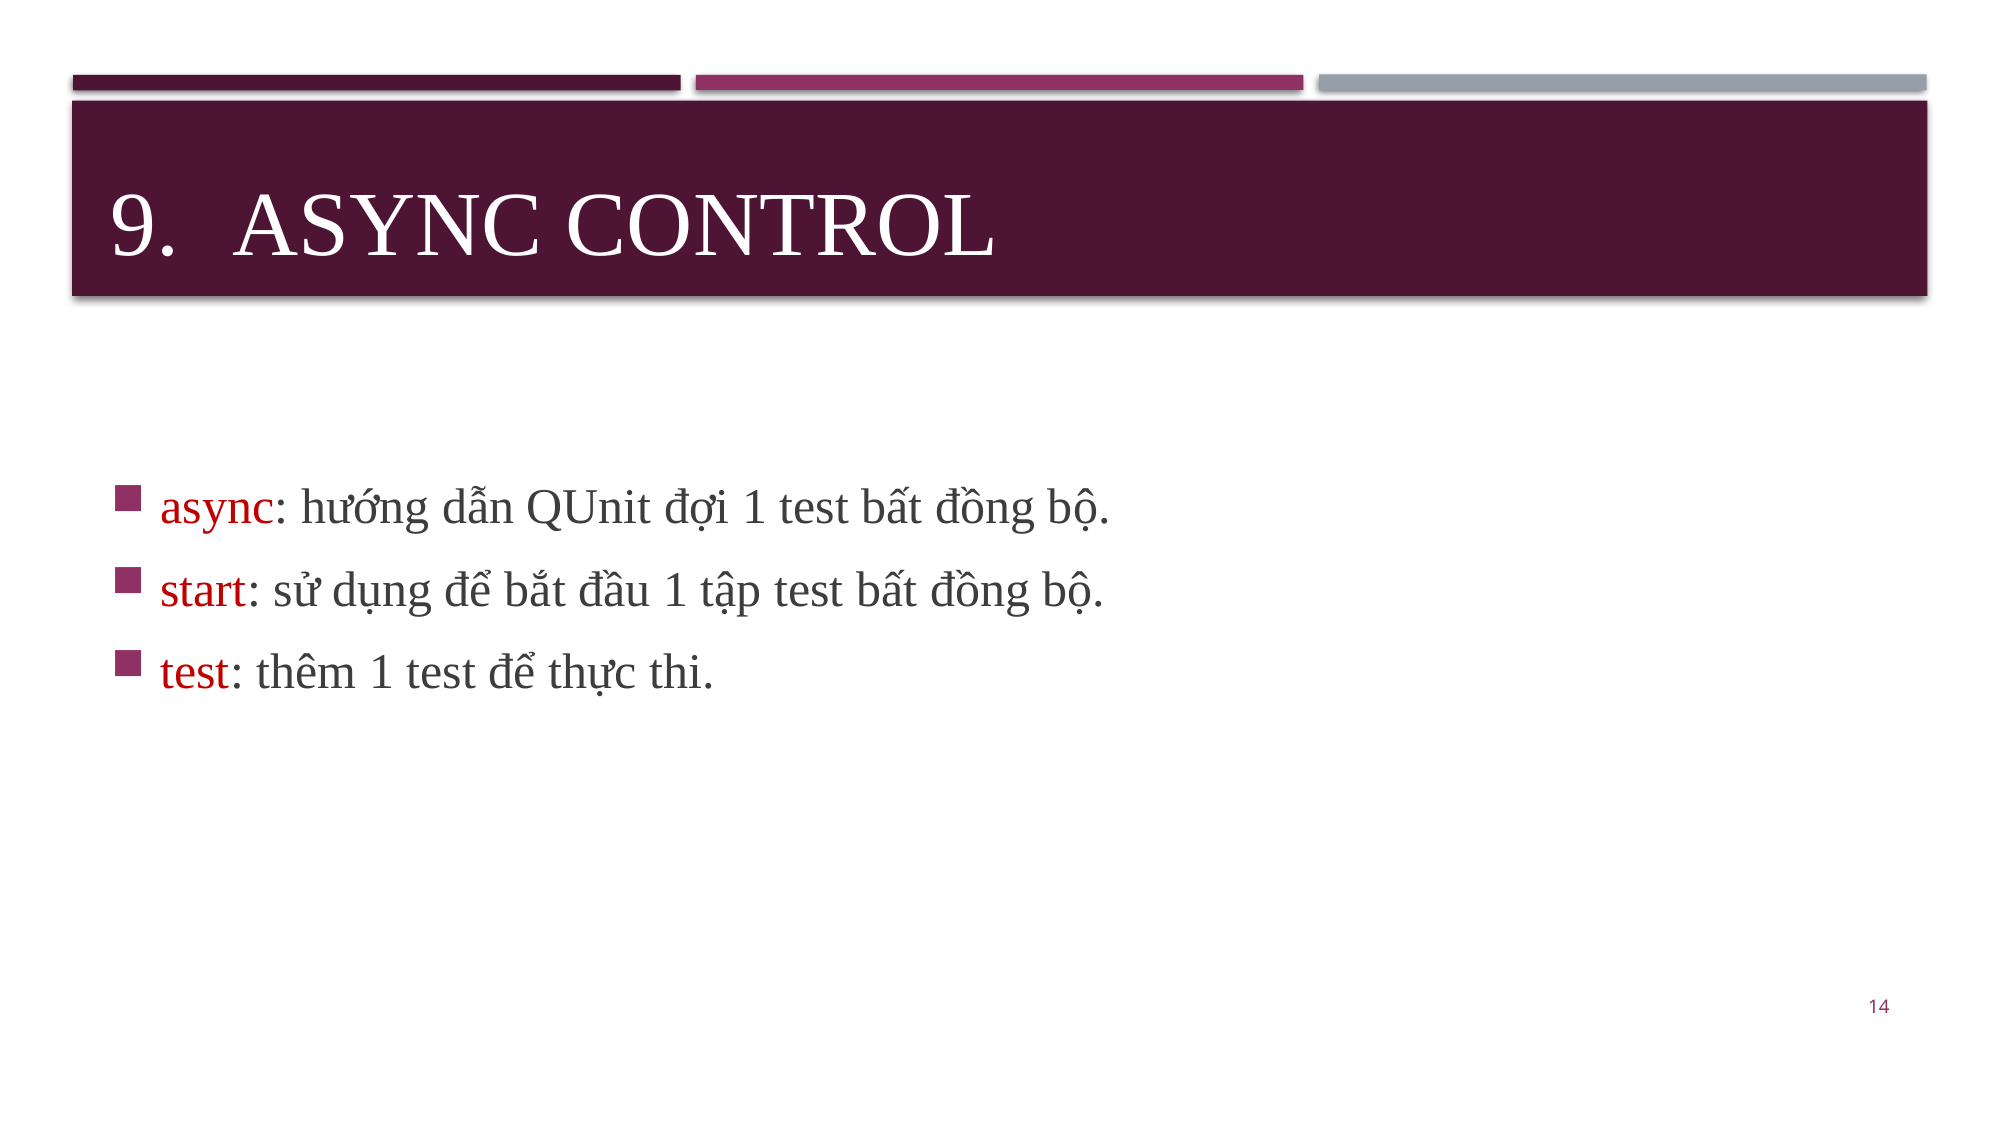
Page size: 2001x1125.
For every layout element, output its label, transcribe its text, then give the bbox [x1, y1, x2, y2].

list async: hướng dẫn QUnit đợi 1 test bất đồng bộ. start: sử dụng để bắt đầu 1 tập test bất đồng bộ. test: thêm 1 test để thực thi. [95, 211, 1905, 962]
slide_number 14 [1732, 977, 1905, 1037]
title Async control [95, 115, 1905, 211]
